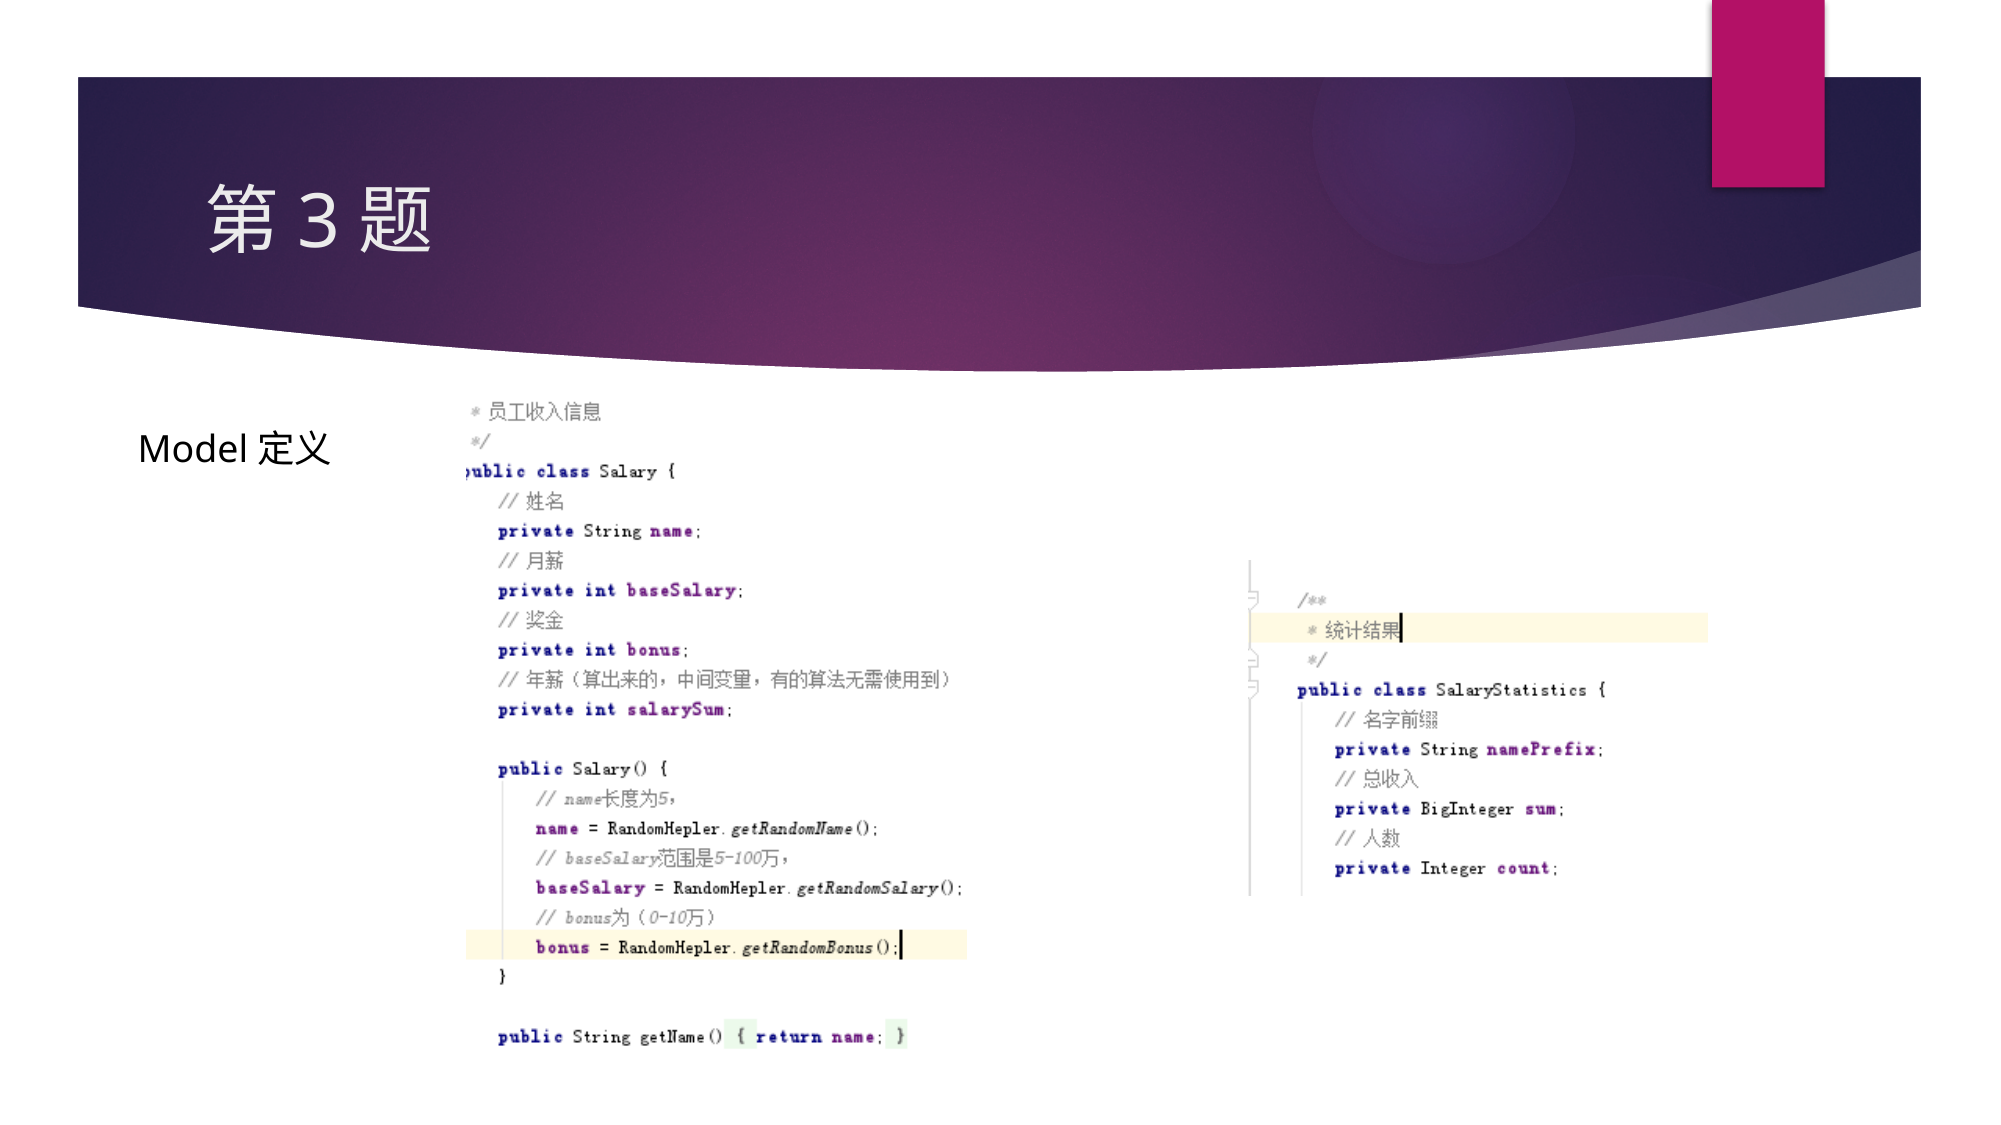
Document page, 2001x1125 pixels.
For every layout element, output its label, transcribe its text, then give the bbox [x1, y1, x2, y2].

title 第3题 [189, 159, 1627, 276]
text_box Model定义 [123, 417, 348, 478]
picture [465, 396, 967, 1060]
picture [1248, 559, 1708, 897]
